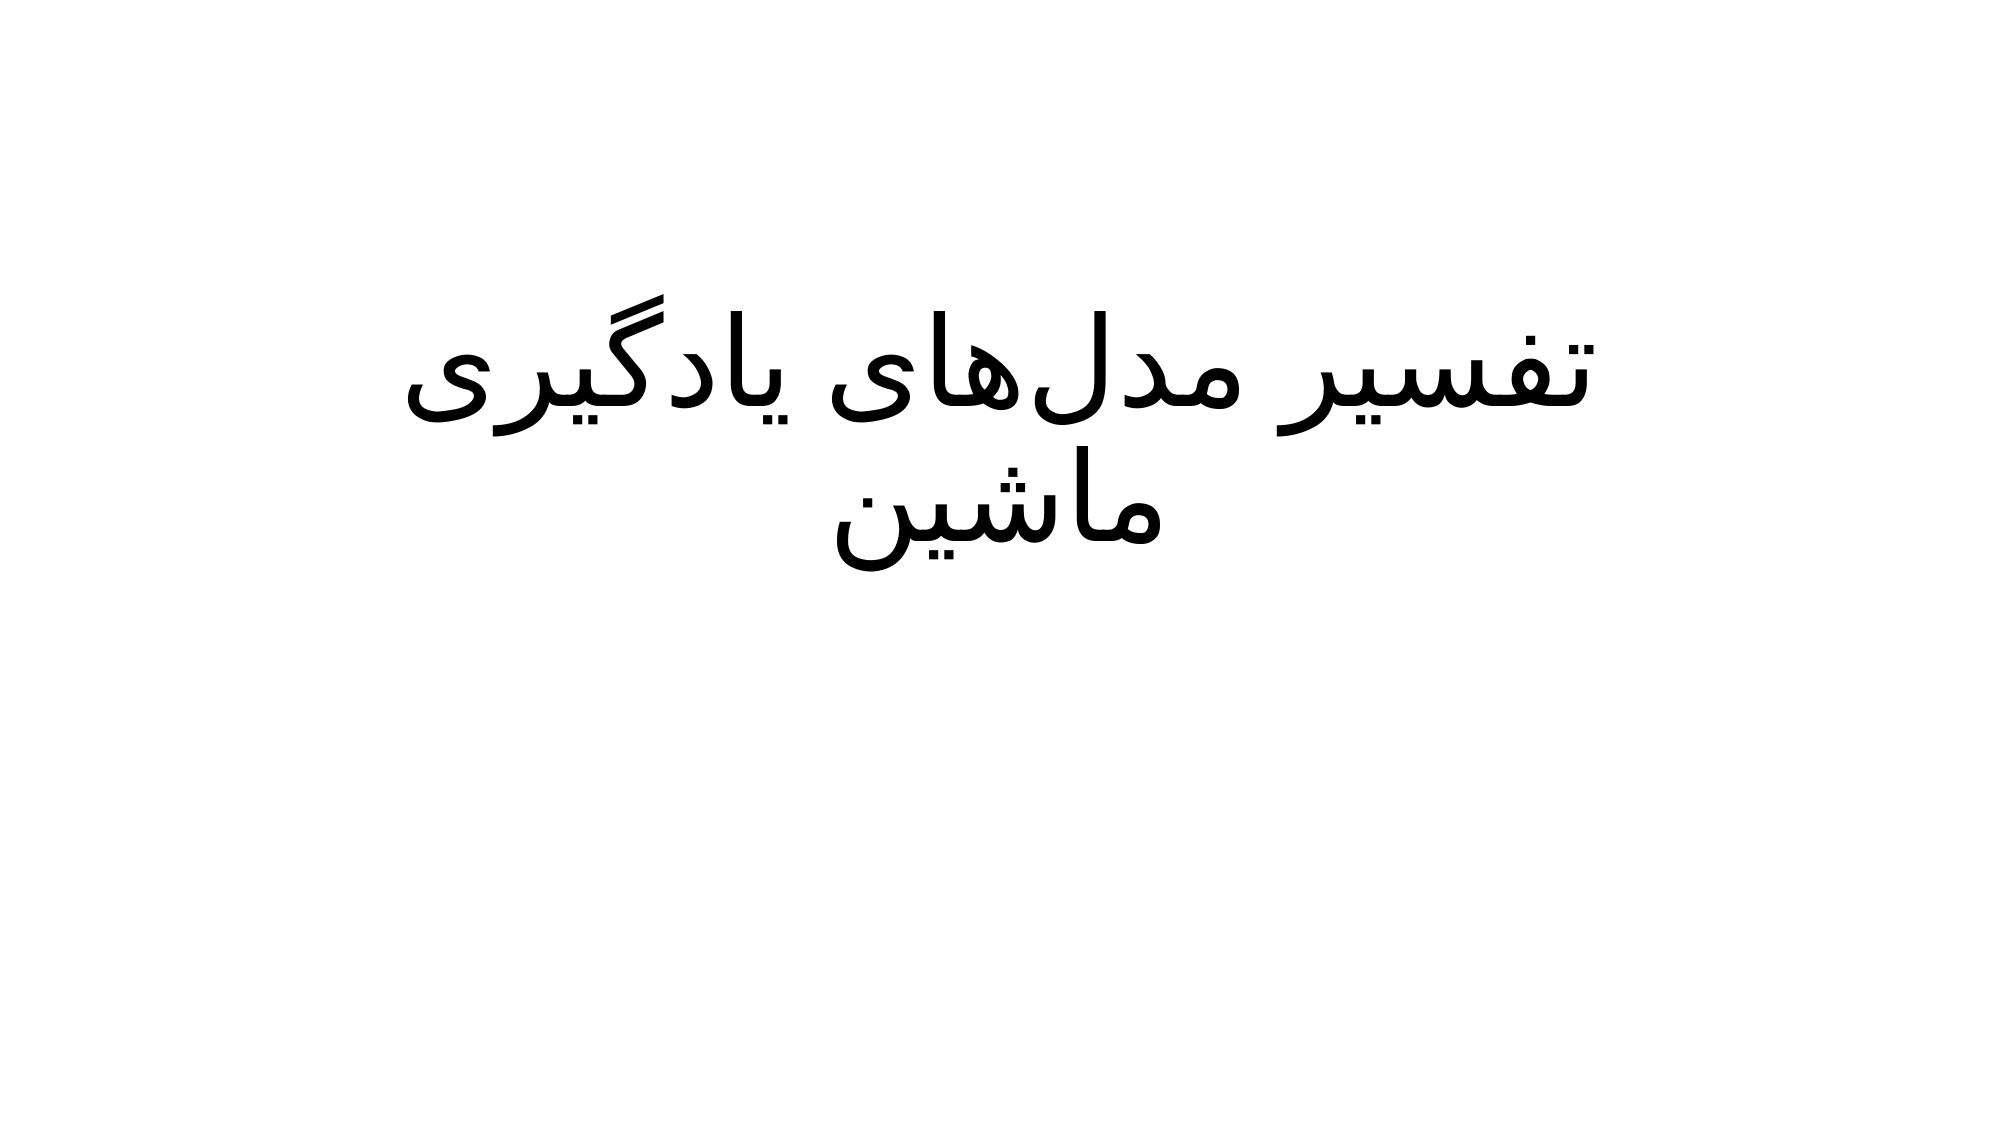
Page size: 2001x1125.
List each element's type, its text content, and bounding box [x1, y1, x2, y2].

title تفسیر مدل‌های یادگیری ماشین [249, 184, 1750, 576]
